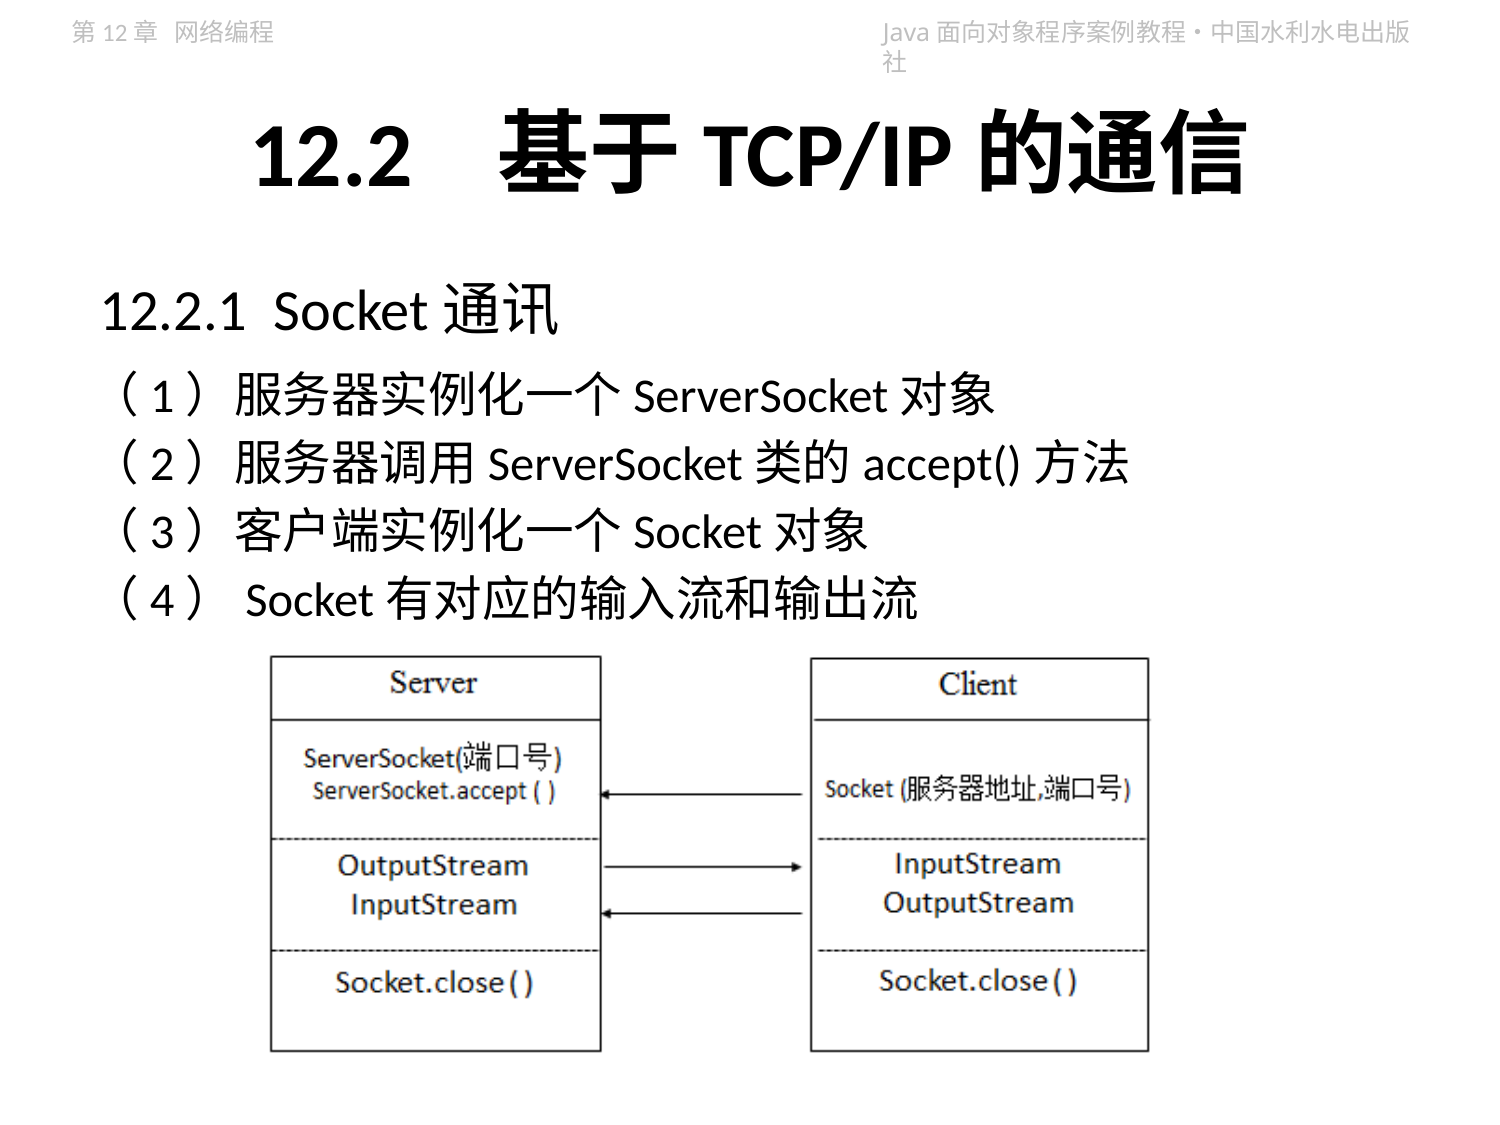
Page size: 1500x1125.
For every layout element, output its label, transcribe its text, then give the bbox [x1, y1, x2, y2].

list 12.2.1 Socket通讯 [82, 267, 987, 350]
title 12.2 基于TCP/IP的通信 [75, 56, 1425, 244]
list （1）服务器实例化一个ServerSocket对象 （2）服务器调用ServerSocket类的accept()方法 （3）客户端实例化一个Socket对象 （4）Socket有对应的输入流和输出流 [75, 356, 1400, 634]
picture [265, 644, 1157, 1059]
